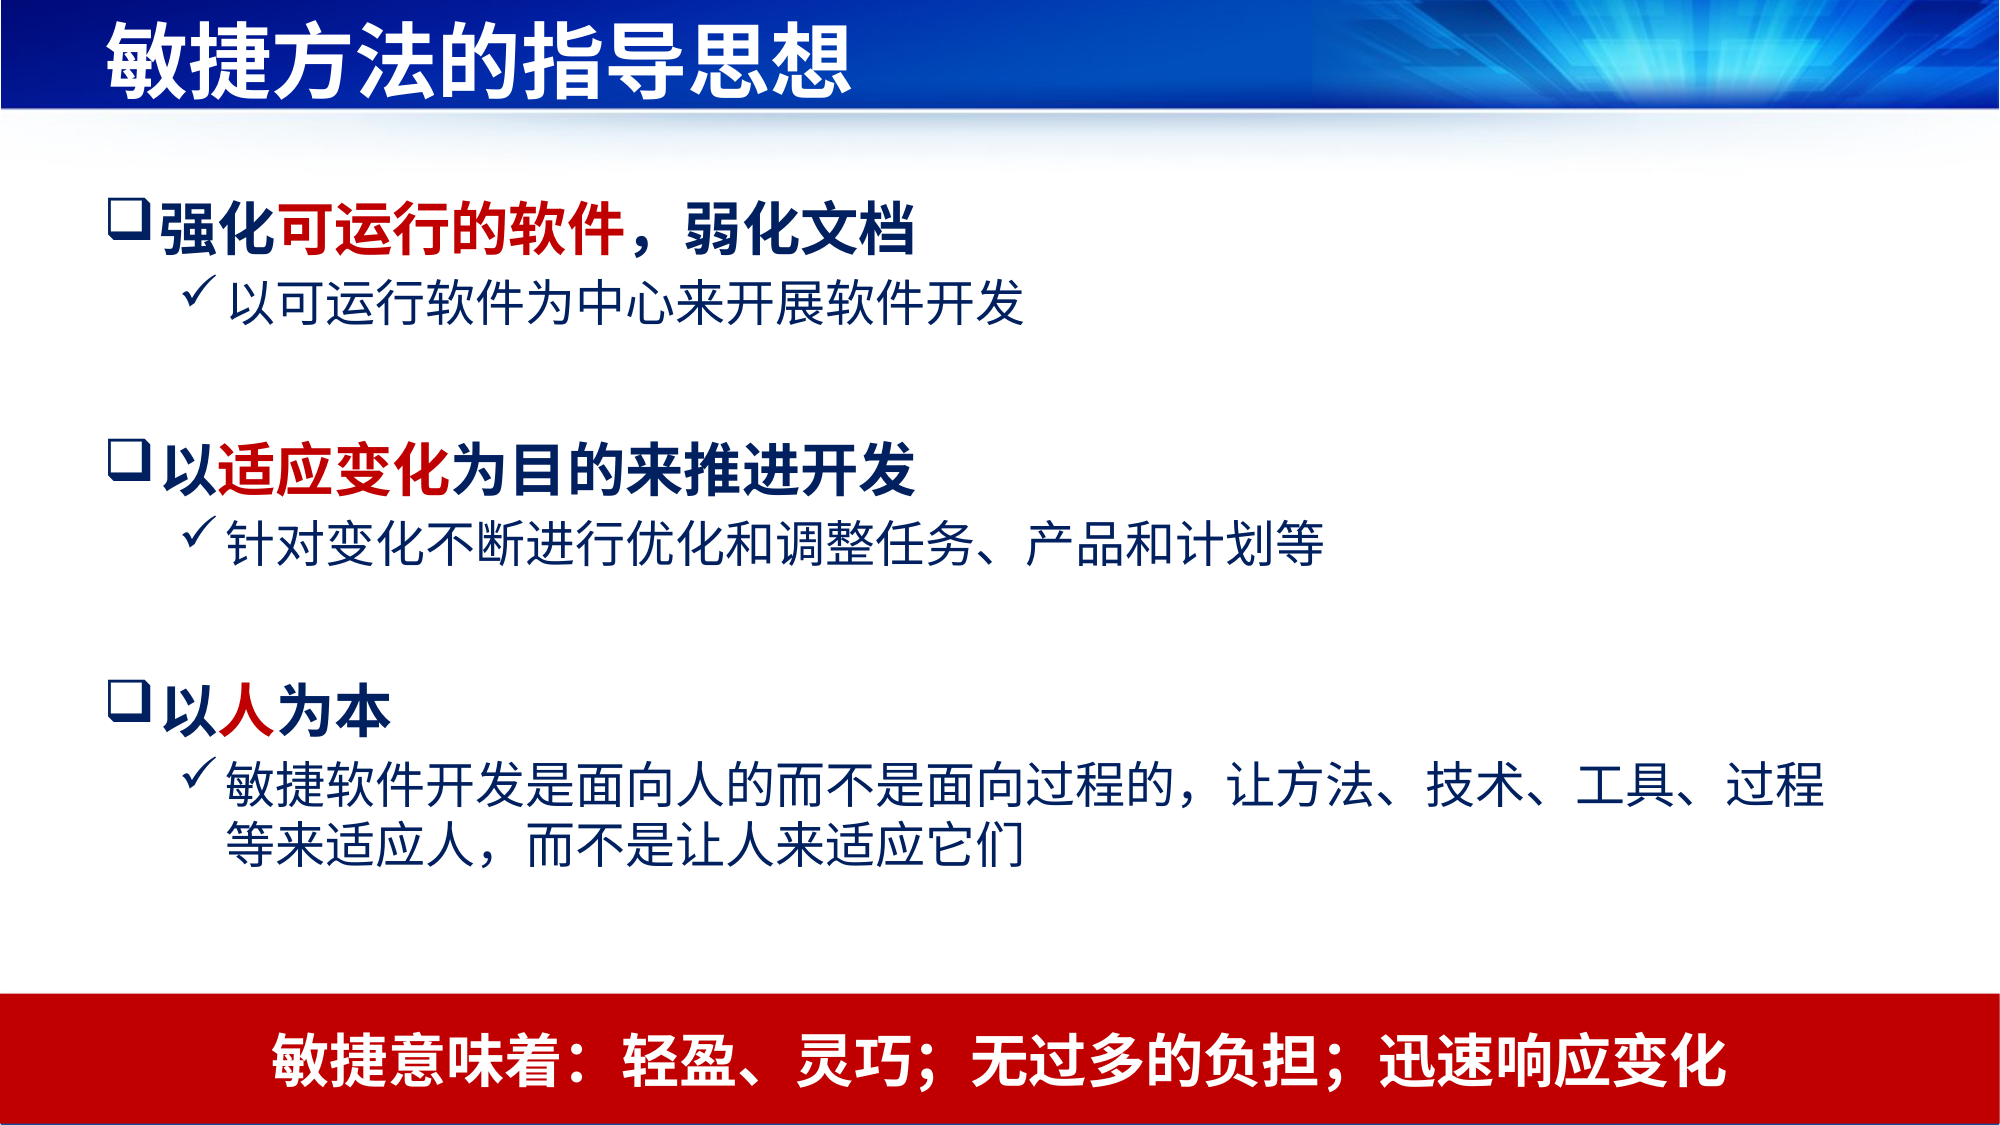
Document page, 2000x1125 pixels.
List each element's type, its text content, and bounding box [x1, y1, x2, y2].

text_box 敏捷意味着：轻盈、灵巧；无过多的负担；迅速响应变化 [0, 993, 2000, 1124]
list 强化可运行的软件，弱化文档 以可运行软件为中心来开展软件开发 以适应变化为目的来推进开发 针对变化不断进行优化和调整任务、产品和计划等 以人为本 敏捷软件开发是面向人的而不是面向过程的，让方法、技术、工具、过程等来适应人，而不是让人来适应它们 [88, 184, 1880, 990]
title 敏捷方法的指导思想 [90, 1, 1880, 118]
picture [1, 0, 1999, 993]
